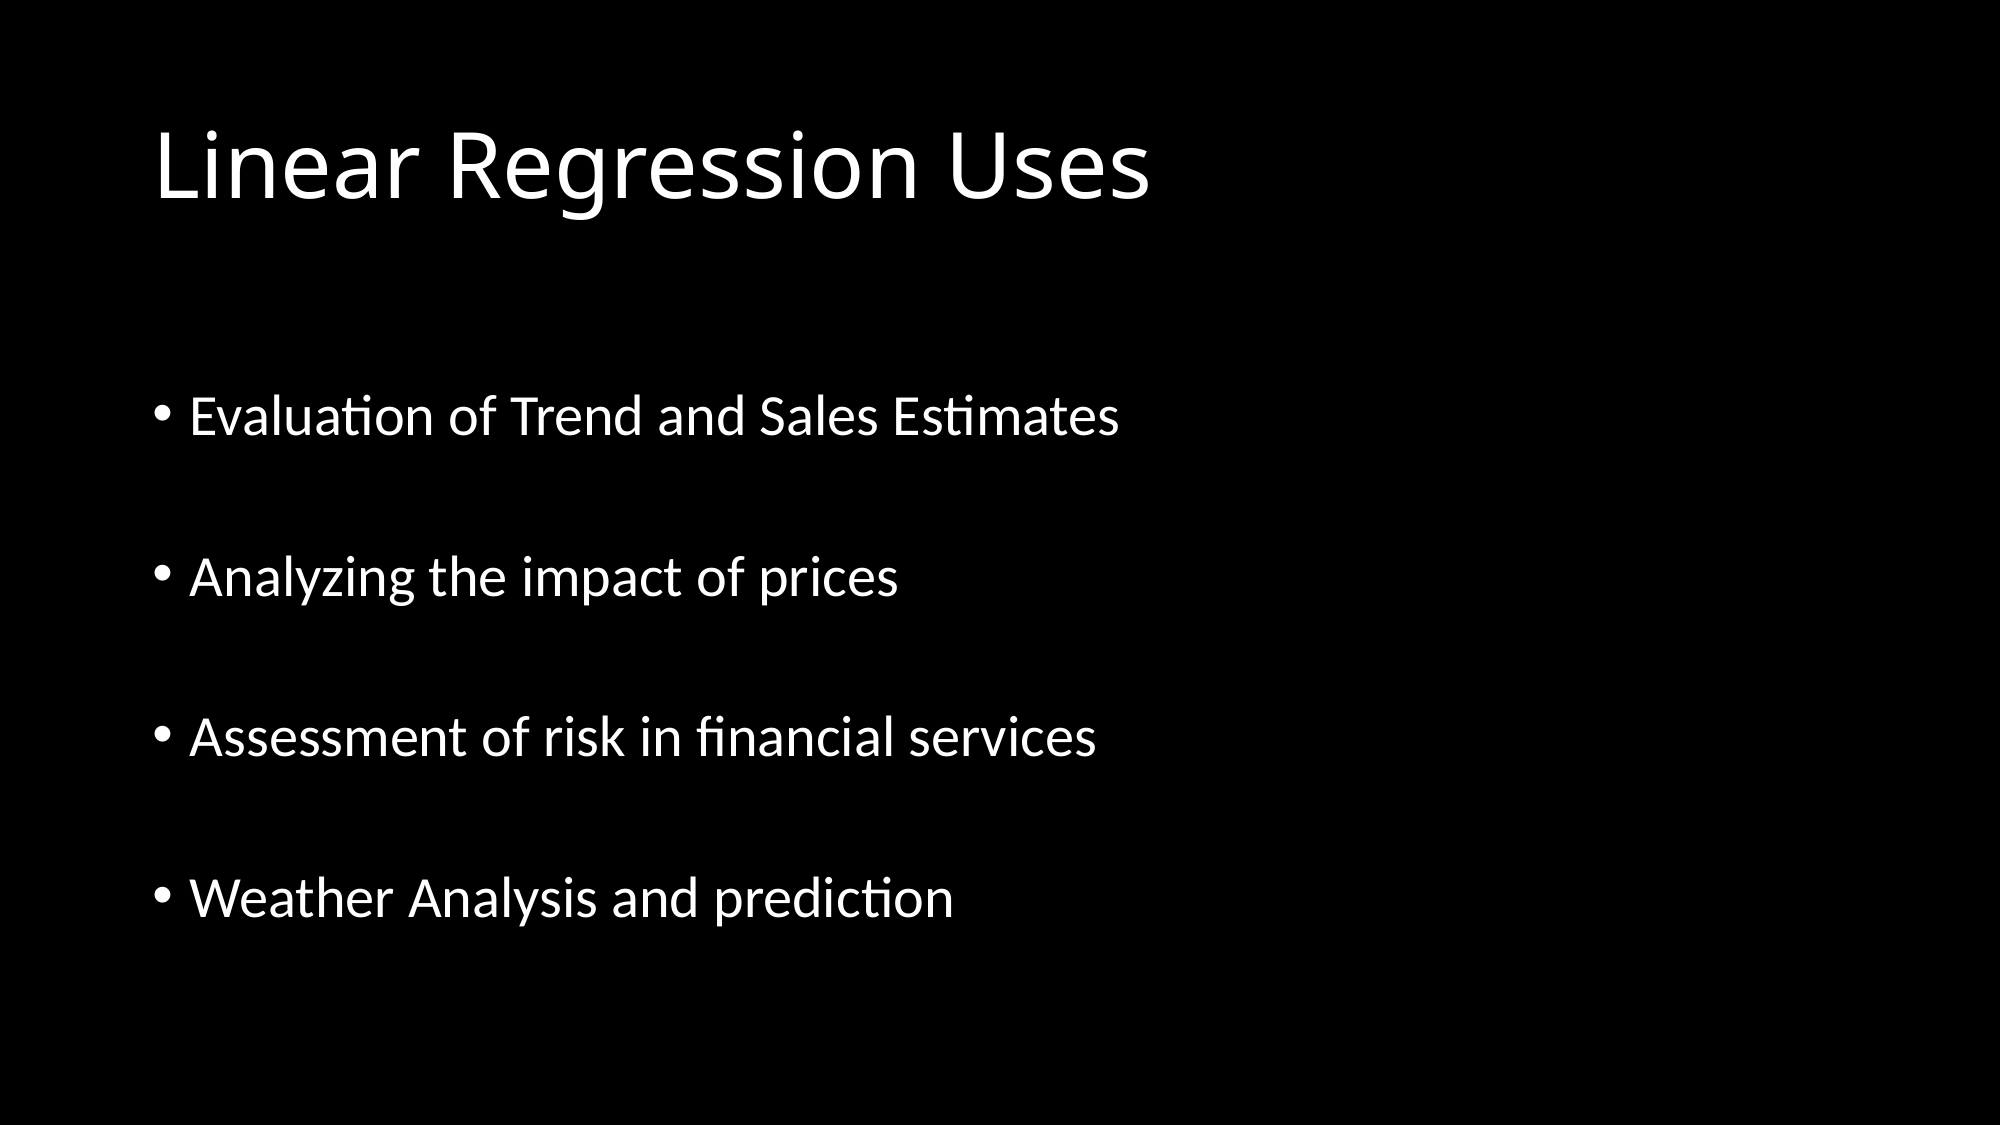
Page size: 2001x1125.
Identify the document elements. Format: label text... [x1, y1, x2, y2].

list Evaluation of Trend and Sales Estimates Analyzing the impact of prices Assessment of risk in financial services Weather Analysis and prediction [137, 299, 1863, 1014]
title Linear Regression Uses [137, 59, 1863, 278]
